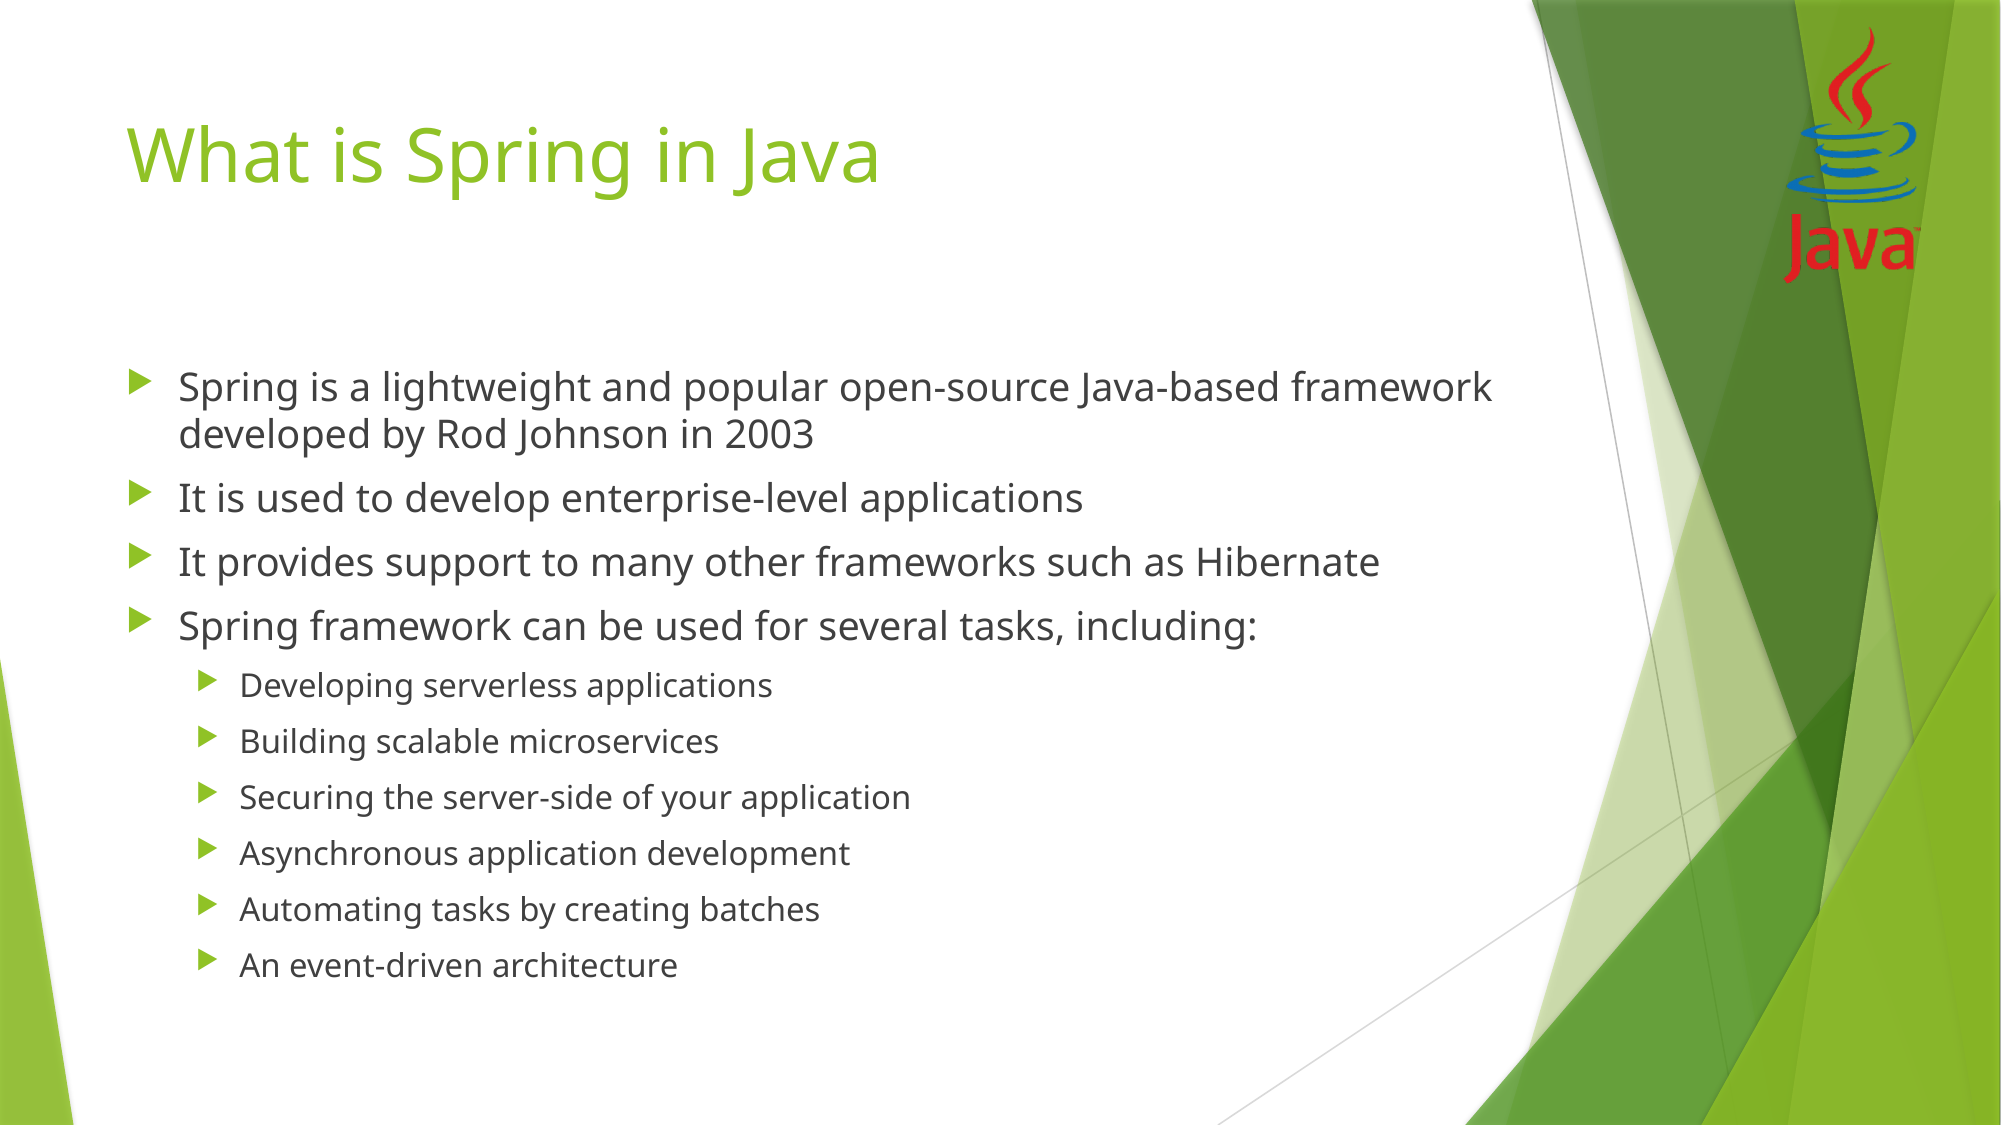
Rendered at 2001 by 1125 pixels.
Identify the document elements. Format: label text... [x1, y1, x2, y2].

picture [1701, 4, 2001, 306]
list Spring is a lightweight and popular open-source Java-based framework developed by Rod Johnson in 2003 It is used to develop enterprise-level applications It provides support to many other frameworks such as Hibernate Spring framework can be used for several tasks, including: Developing serverless applications Building scalable microservices Securing the server-side of your application Asynchronous application development Automating tasks by creating batches An event-driven architecture [111, 354, 1522, 992]
title What is Spring in Java [111, 99, 1522, 317]
